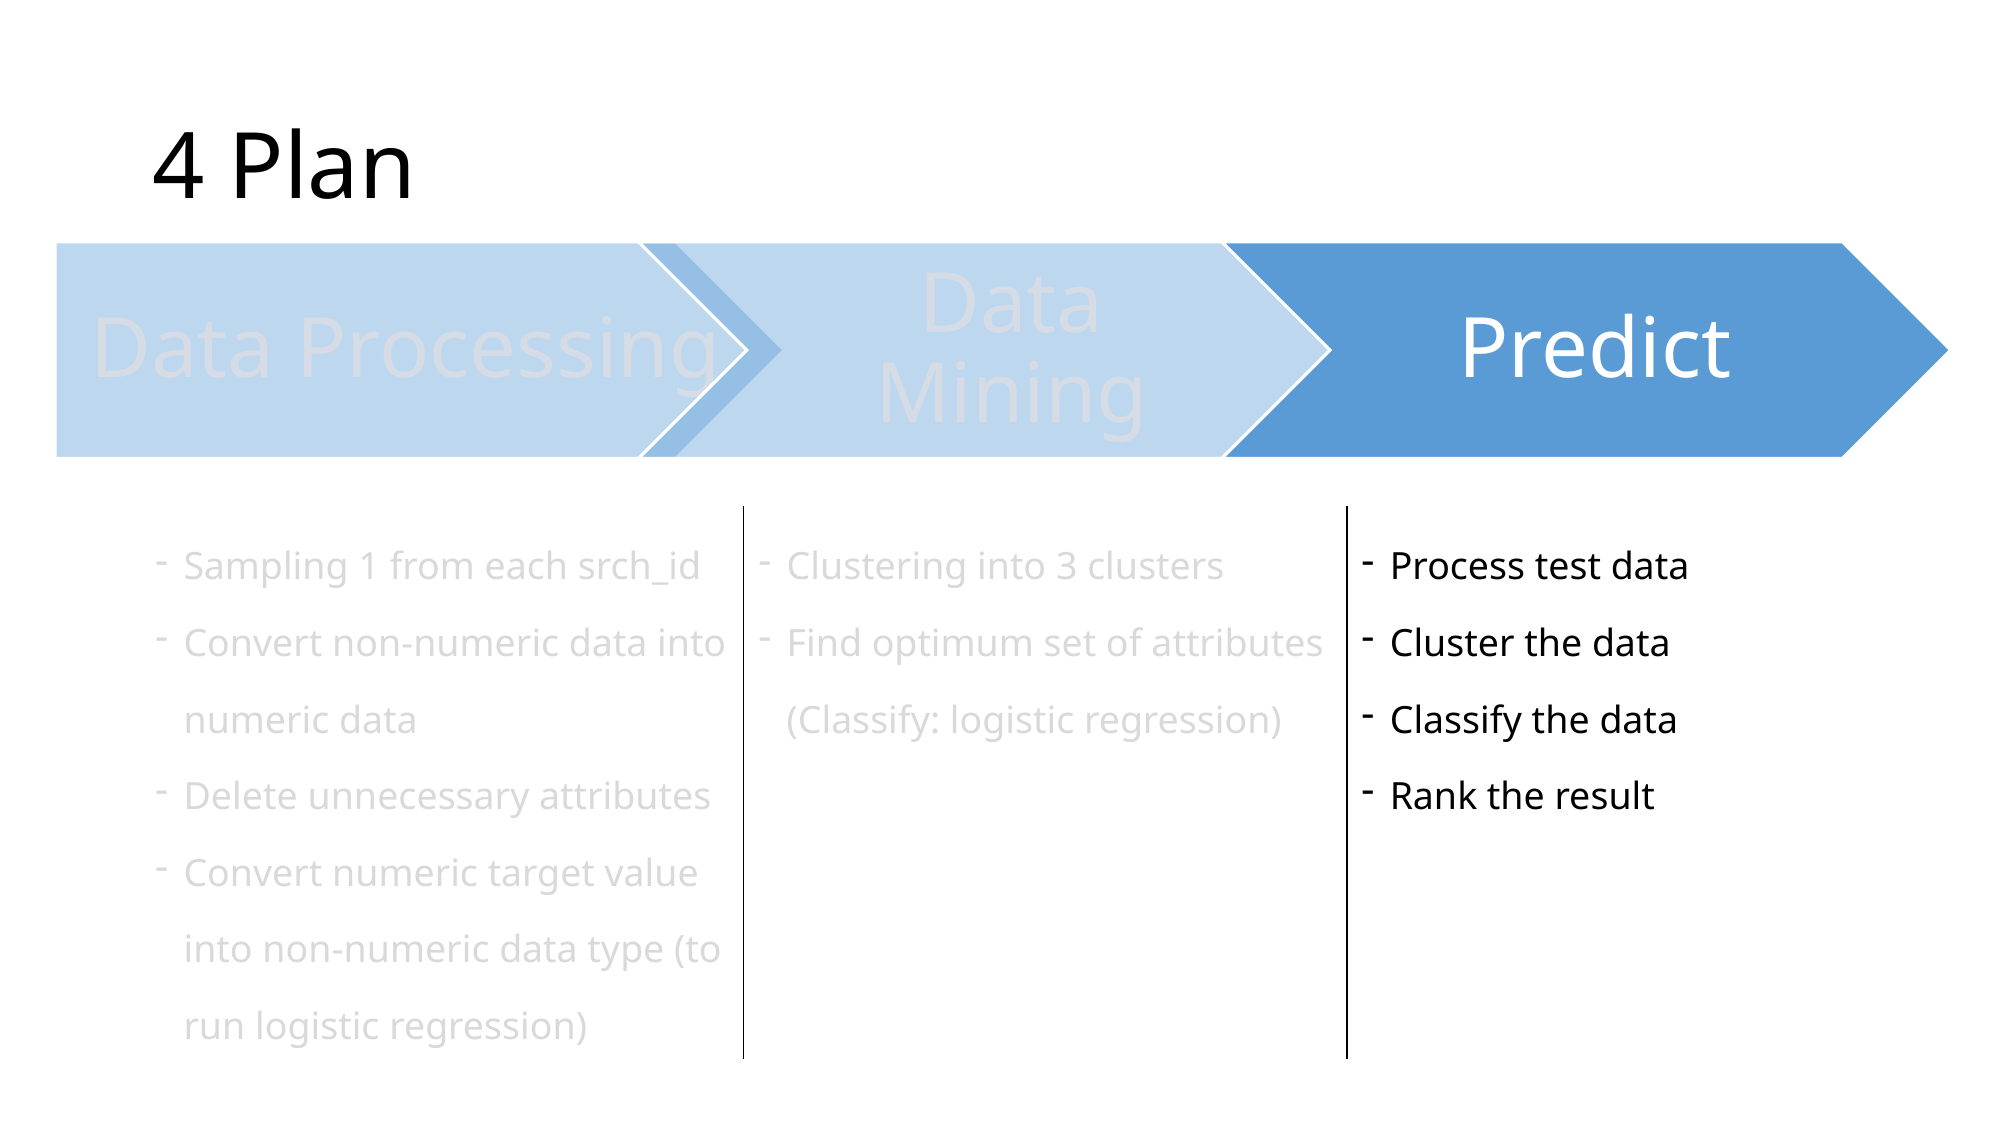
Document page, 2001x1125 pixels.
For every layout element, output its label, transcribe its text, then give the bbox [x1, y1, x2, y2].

table_header Sampling 1 from each srch_id Convert non-numeric data into numeric data Delete unnecessary attributes Convert numeric target value into non-numeric data type (to run logistic regression) [141, 508, 743, 1057]
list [54, 241, 1952, 459]
title 4 Plan [137, 59, 1863, 241]
table_header Clustering into 3 clusters Find optimum set of attributes (Classify: logistic regression) [744, 508, 1346, 1057]
table_header Process test data Cluster the data Classify the data Rank the result [1348, 508, 1949, 1057]
